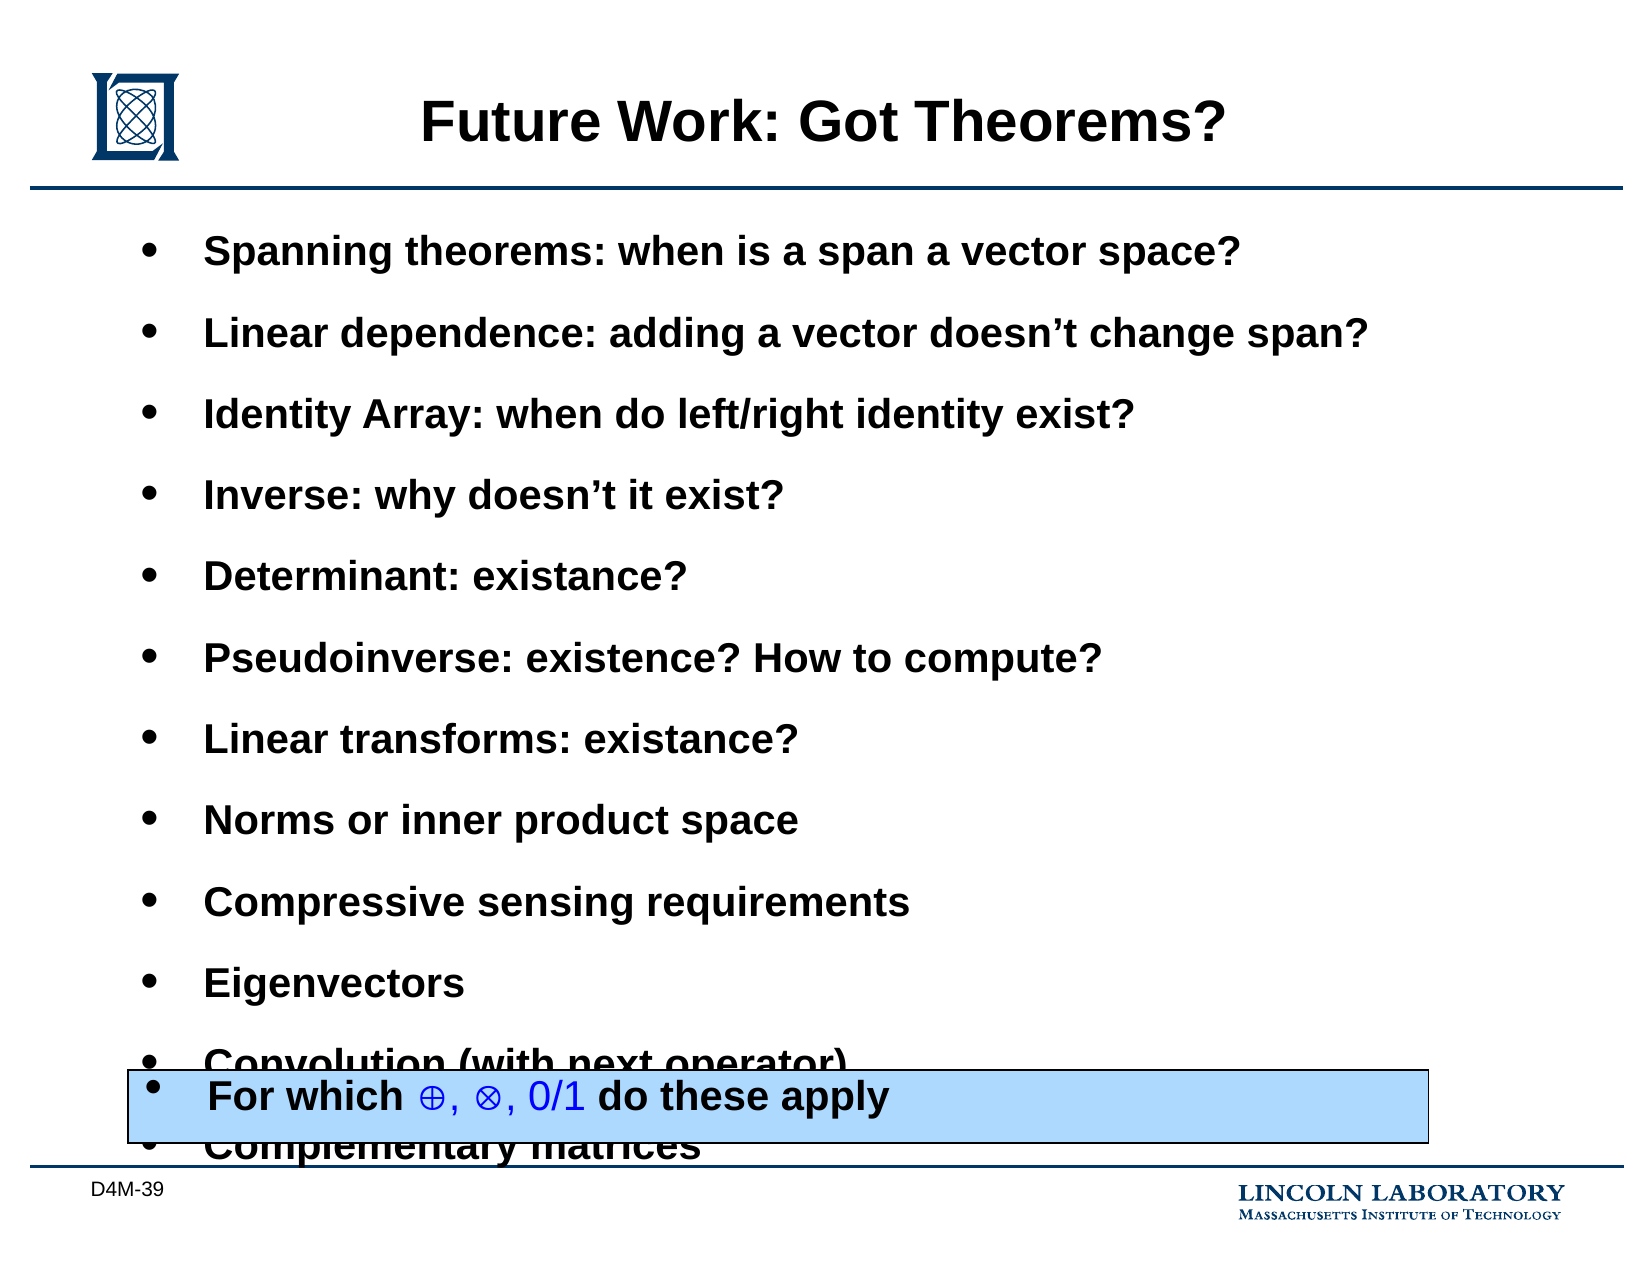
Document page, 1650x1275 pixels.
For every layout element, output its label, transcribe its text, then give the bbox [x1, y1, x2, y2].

title Future Work: Got Theorems? [169, 45, 1481, 198]
text_box For which , , 0/1 do these apply [127, 1069, 1429, 1143]
list Spanning theorems: when is a span a vector space? Linear dependence: adding a vector doesn’t change span? Identity Array: when do left/right identity exist? Inverse: why doesn’t it exist? Determinant: existance? Pseudoinverse: existence? How to compute? Linear transforms: existance? Norms or inner product space Compressive sensing requirements Eigenvectors Convolution (with next operator) Complementary matrices [123, 215, 1527, 1023]
